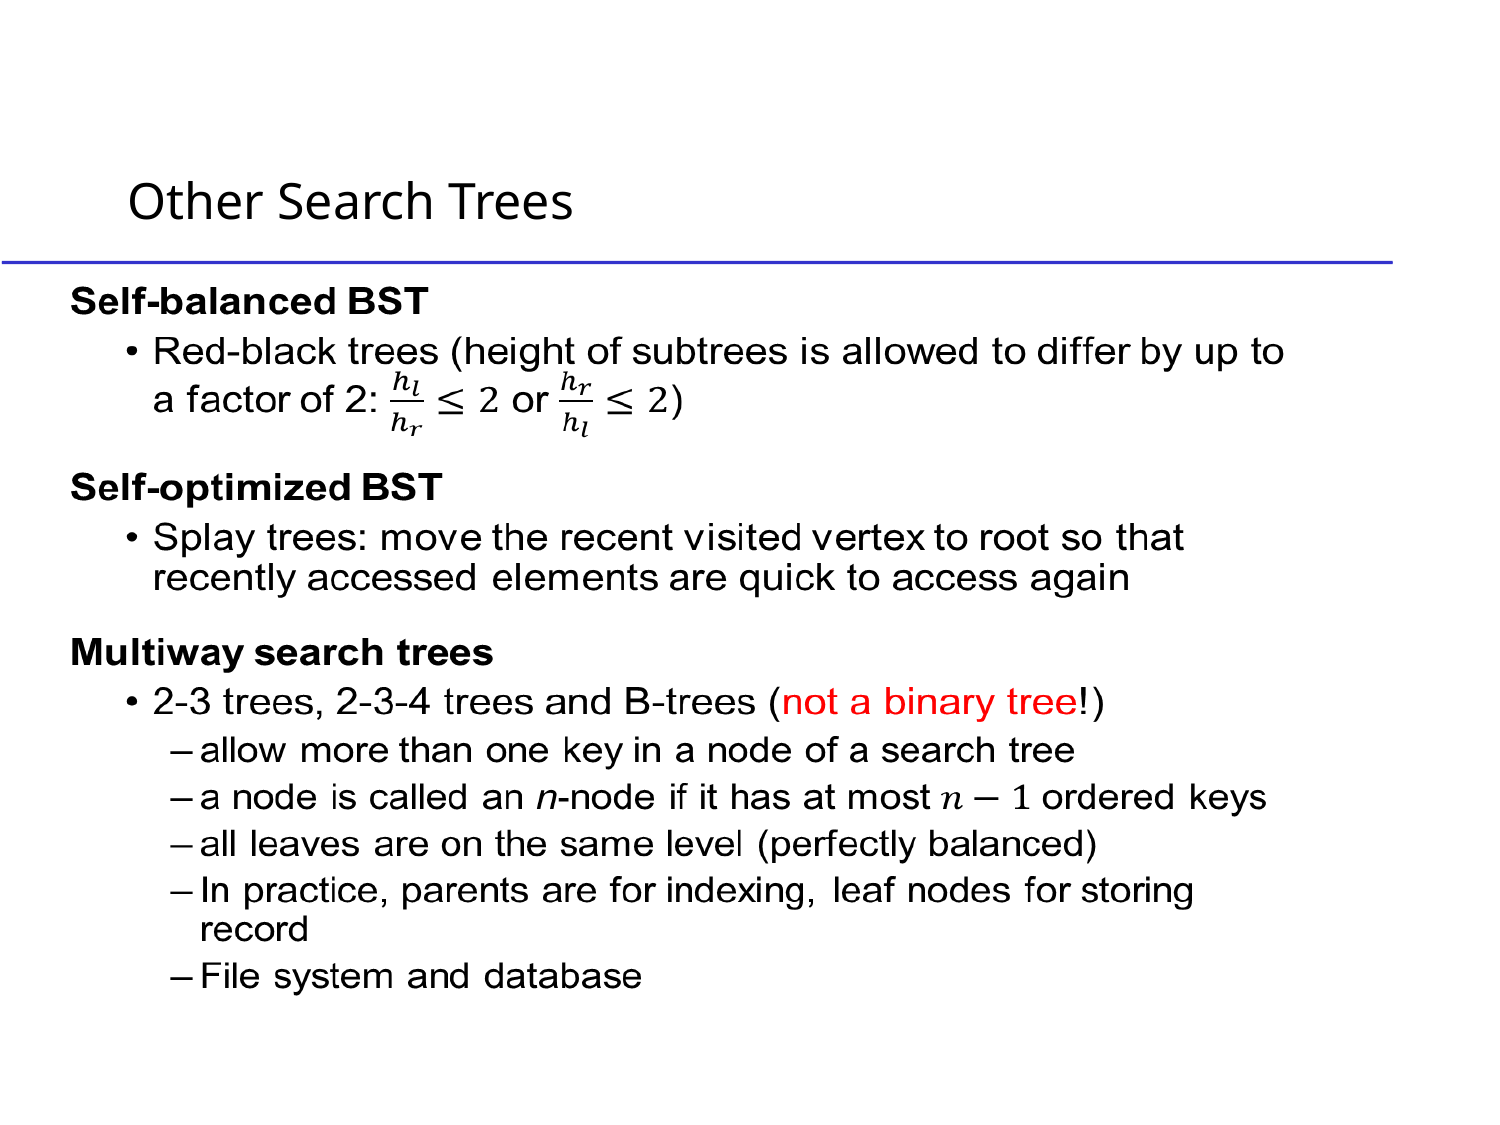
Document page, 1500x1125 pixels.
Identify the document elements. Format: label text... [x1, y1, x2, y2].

list [44, 266, 1320, 1017]
title Other Search Trees [112, 99, 1388, 238]
